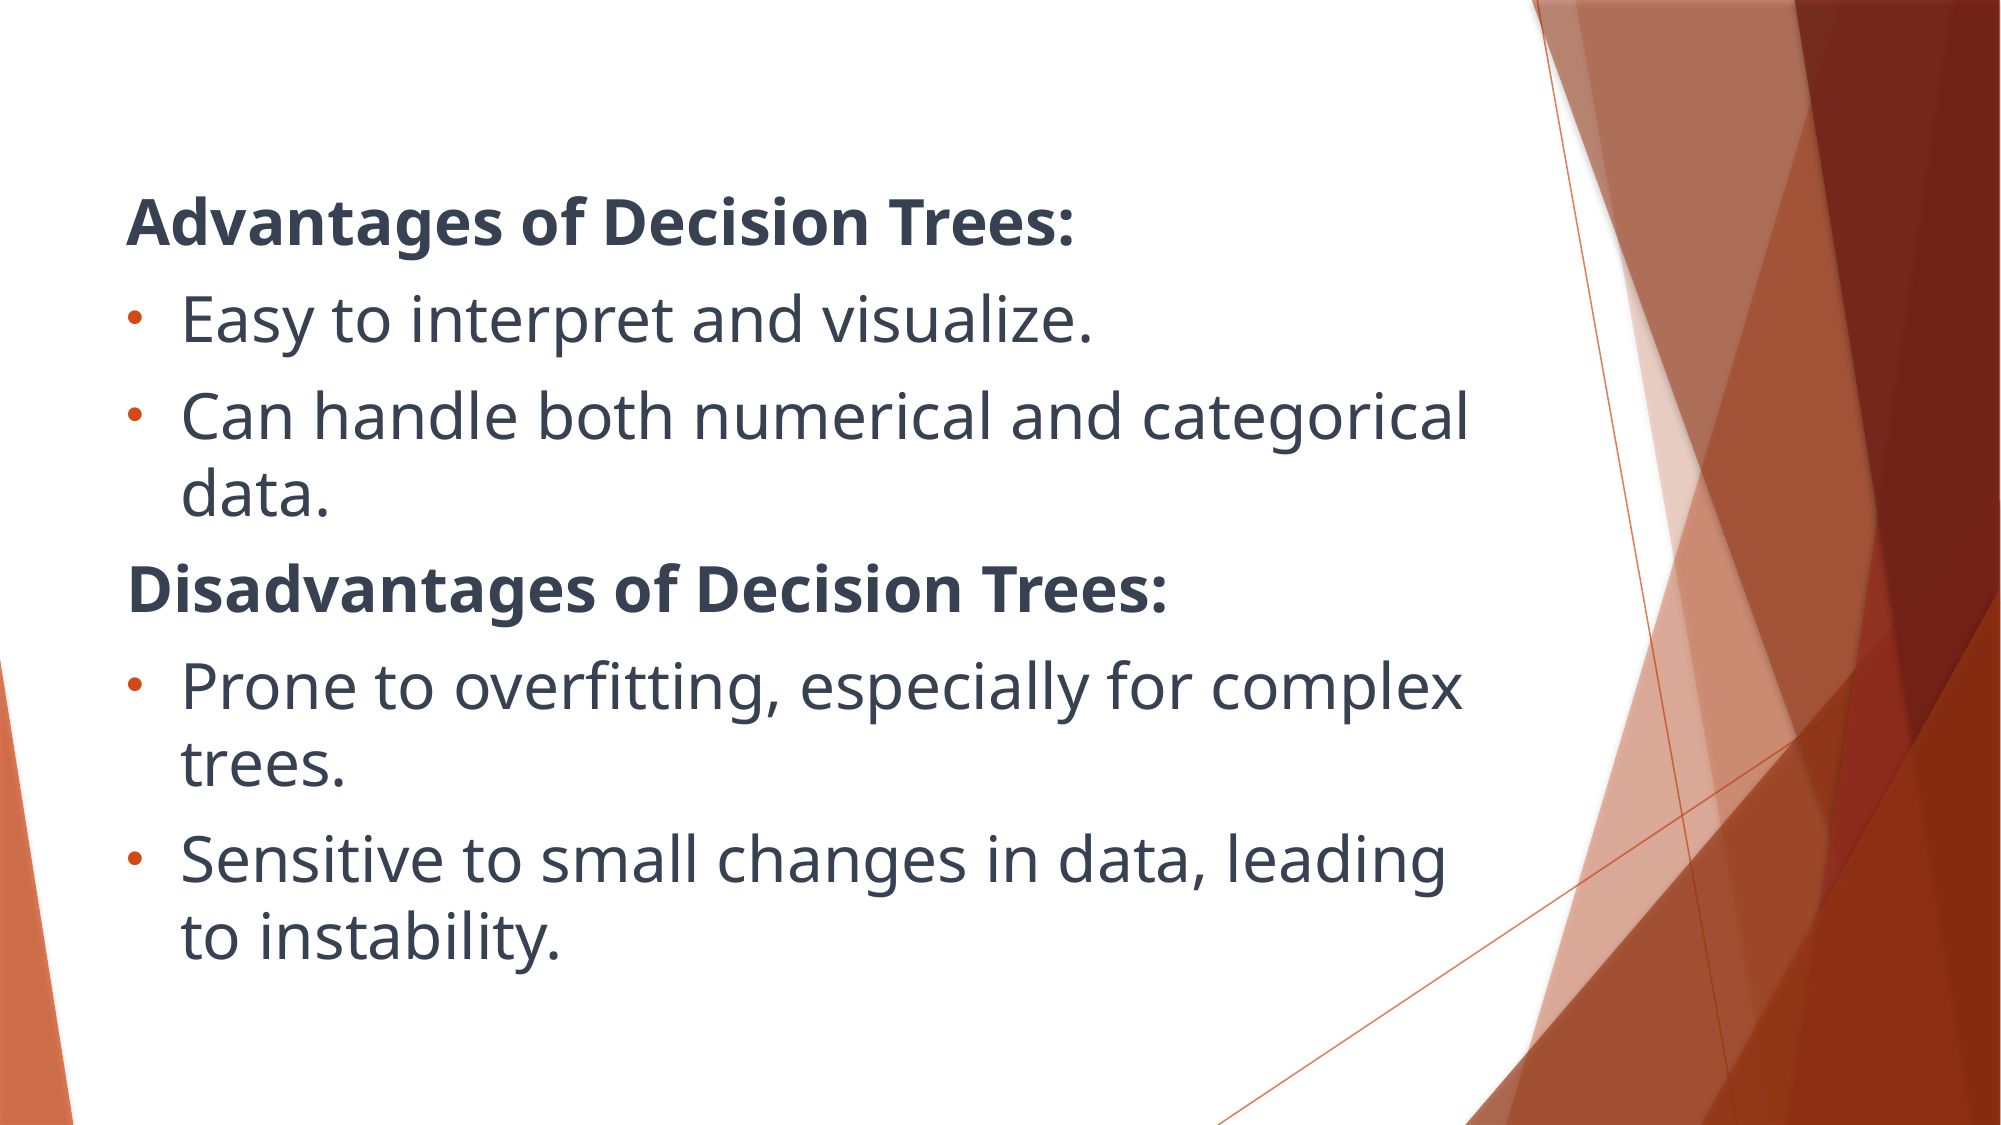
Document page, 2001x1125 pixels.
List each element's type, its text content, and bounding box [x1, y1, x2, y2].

list Advantages of Decision Trees: Easy to interpret and visualize. Can handle both numerical and categorical data. Disadvantages of Decision Trees: Prone to overfitting, especially for complex trees. Sensitive to small changes in data, leading to instability. [111, 174, 1522, 987]
